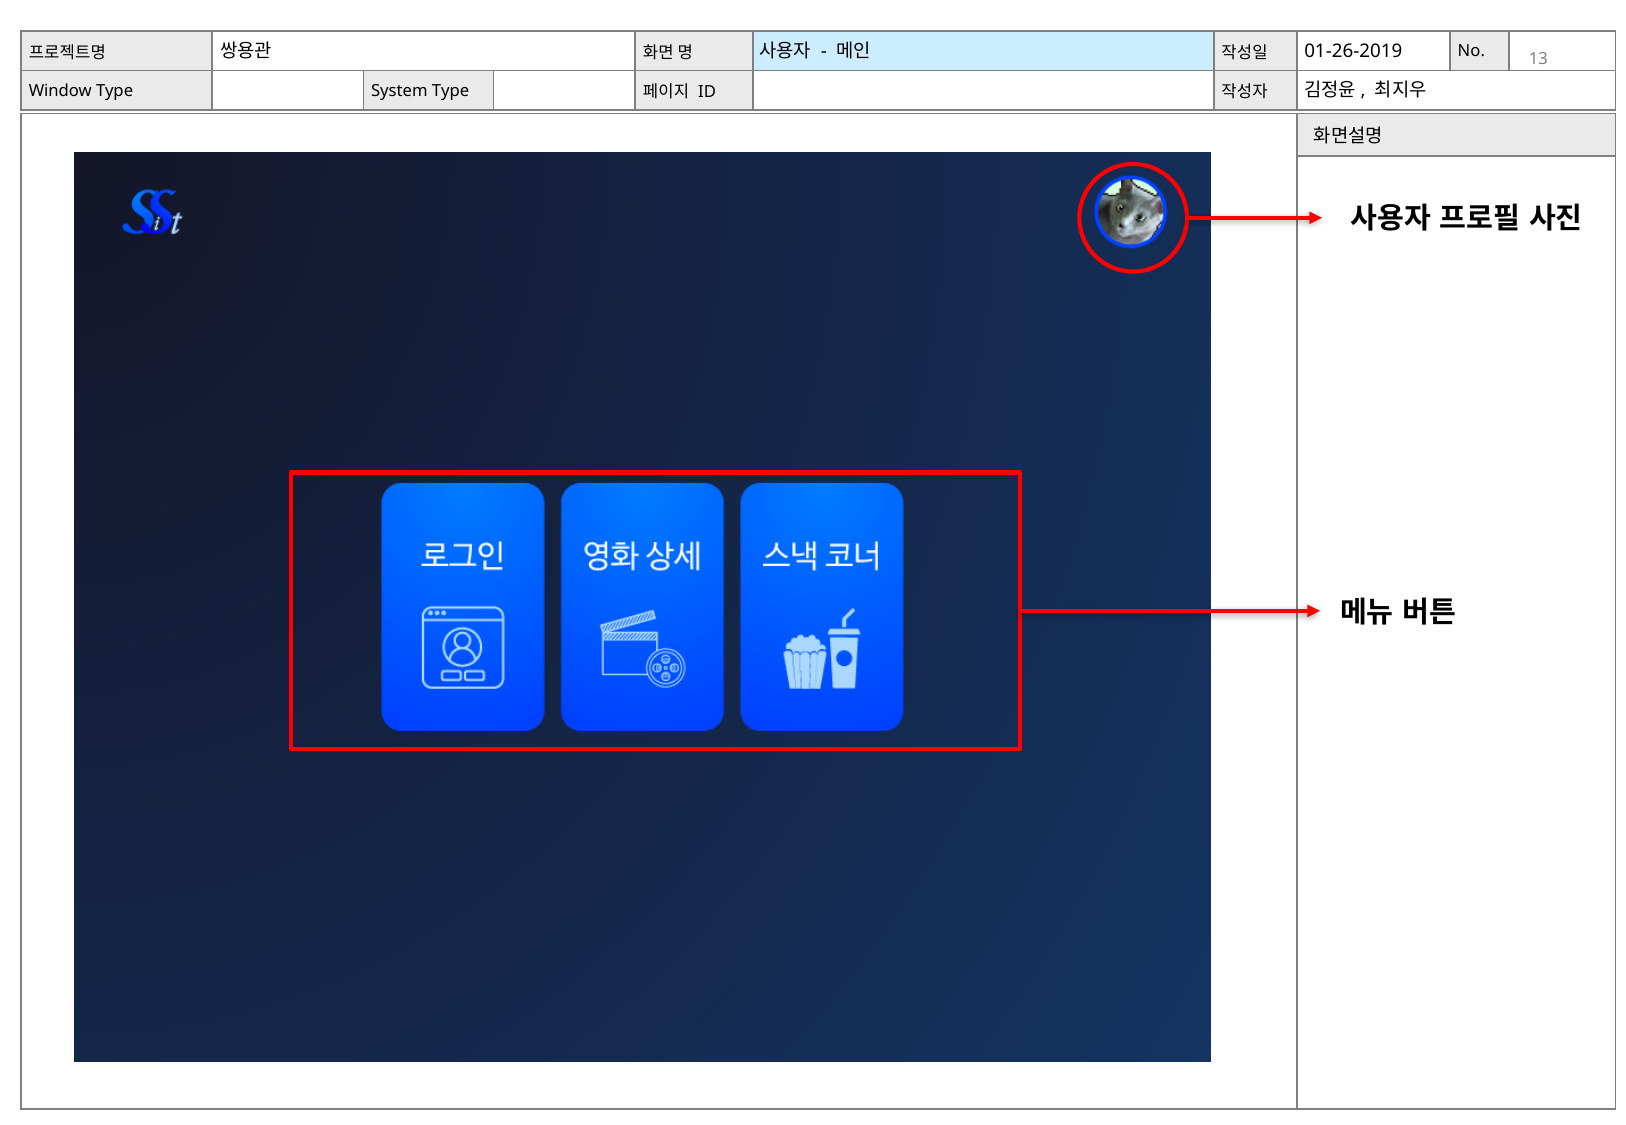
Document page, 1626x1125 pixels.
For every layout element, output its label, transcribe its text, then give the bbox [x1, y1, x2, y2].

text_box 김정윤, 최지우 [1296, 70, 1593, 108]
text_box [290, 472, 1470, 750]
text_box 01-26-2019 [1296, 31, 1433, 69]
text_box 쌍용관 [212, 31, 509, 69]
picture [73, 152, 1212, 1062]
slide_number 13 [1520, 32, 1557, 70]
text_box 사용자 - 메인 [751, 31, 1048, 69]
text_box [1079, 163, 1608, 272]
